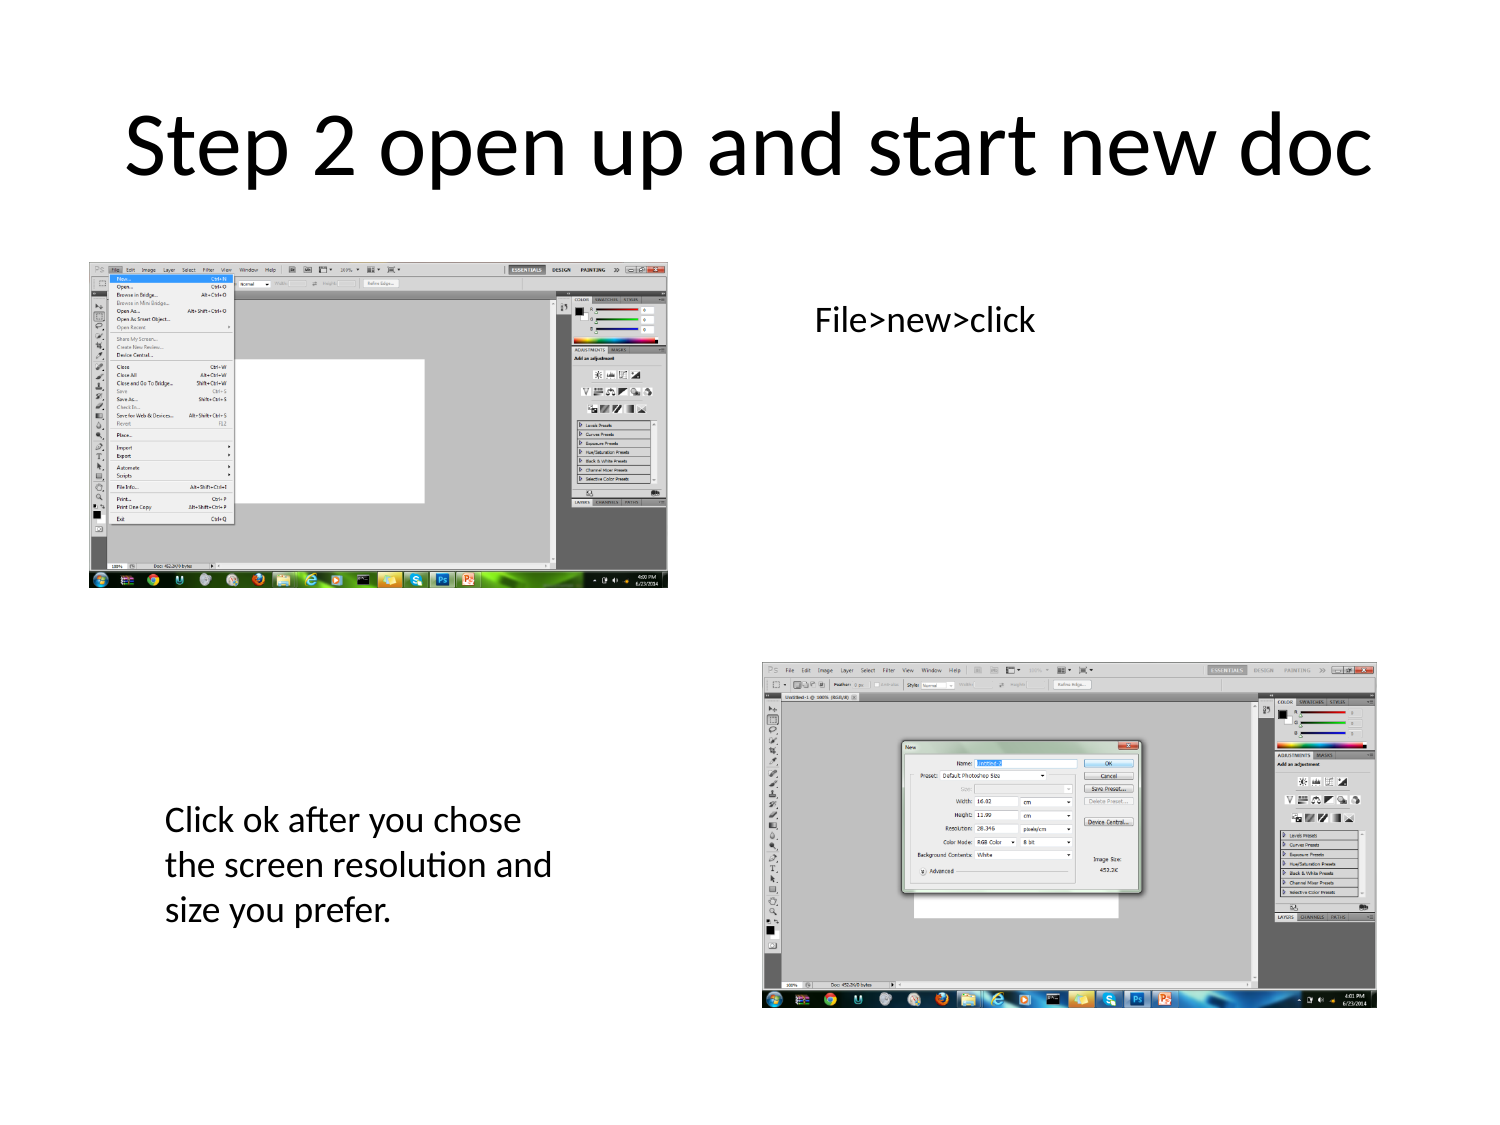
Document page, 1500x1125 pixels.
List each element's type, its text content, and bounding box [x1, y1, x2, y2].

title Step 2 open up and start new doc [75, 45, 1425, 233]
picture [762, 662, 1377, 1008]
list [89, 262, 668, 588]
text_box File>new>click [799, 287, 1263, 348]
text_box Click ok after you chose the screen resolution and size you prefer. [150, 787, 575, 938]
